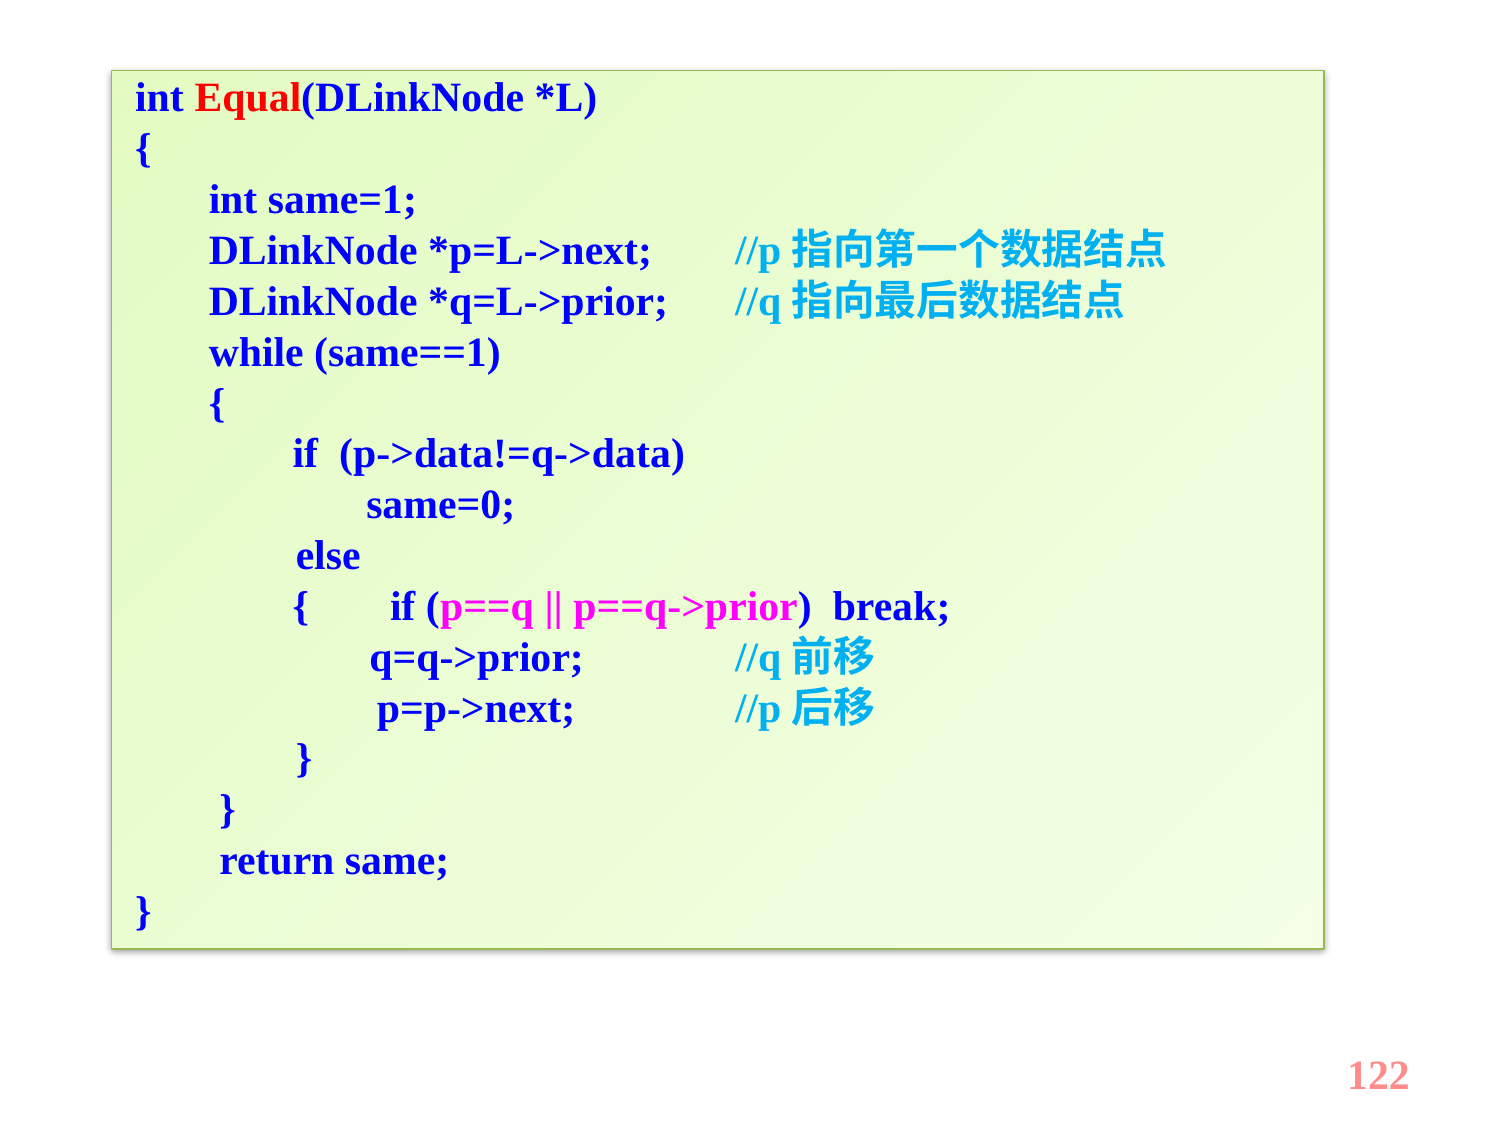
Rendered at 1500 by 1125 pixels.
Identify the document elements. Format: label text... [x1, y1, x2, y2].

slide_number 122 [1074, 1042, 1425, 1103]
text_box int Equal(DLinkNode *L) { int same=1; DLinkNode *p=L->next; //p指向第一个数据结点 DLinkNode *q=L->prior; //q指向最后数据结点 while (same==1) { if (p->data!=q->data) same=0; else { if (p==q || p==q->prior) break; q=q->prior; //q前移 p=p->next; //p后移 } } return same; } [111, 70, 1325, 950]
